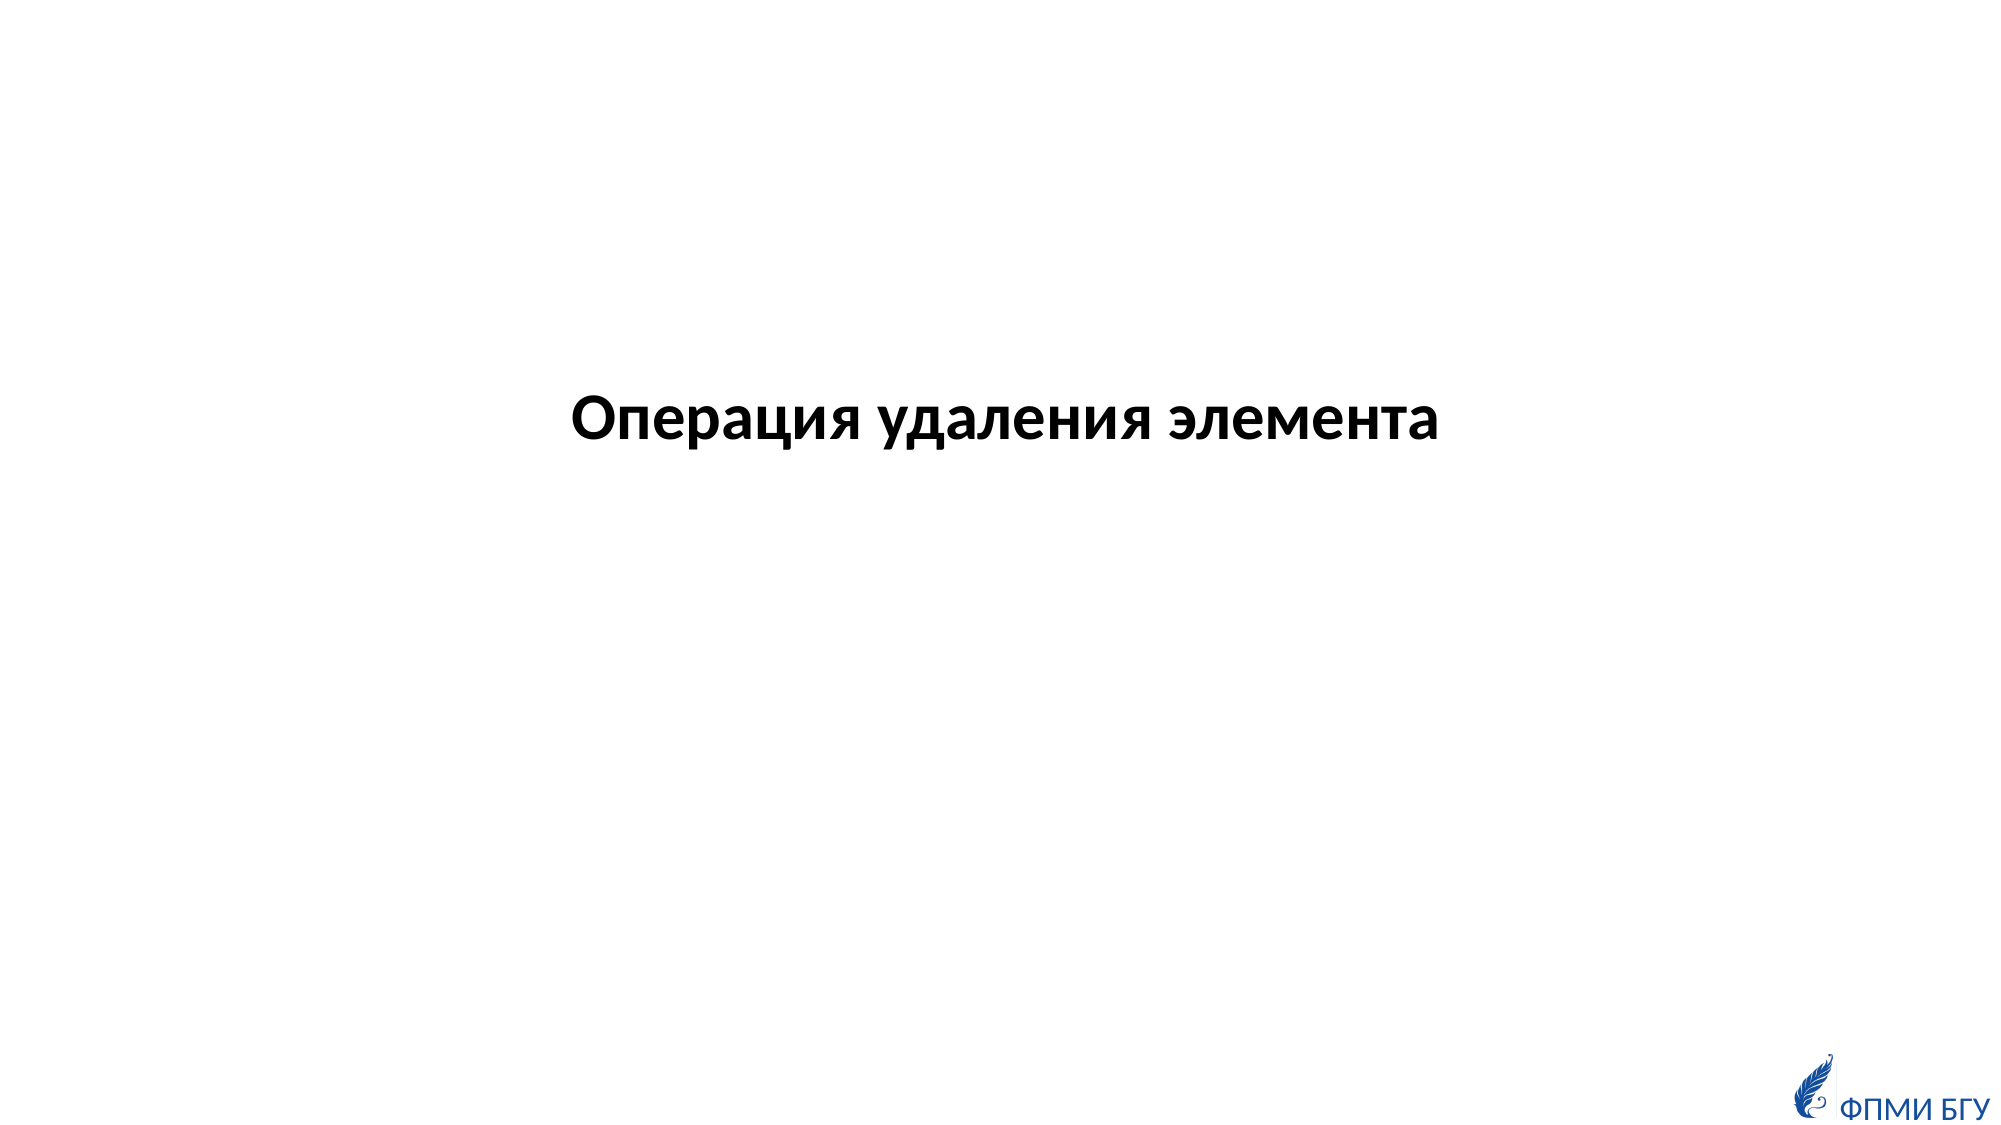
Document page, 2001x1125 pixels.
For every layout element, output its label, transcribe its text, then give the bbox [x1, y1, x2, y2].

text_box Операция удаления элемента [78, 365, 1922, 461]
picture [1793, 1054, 1837, 1118]
